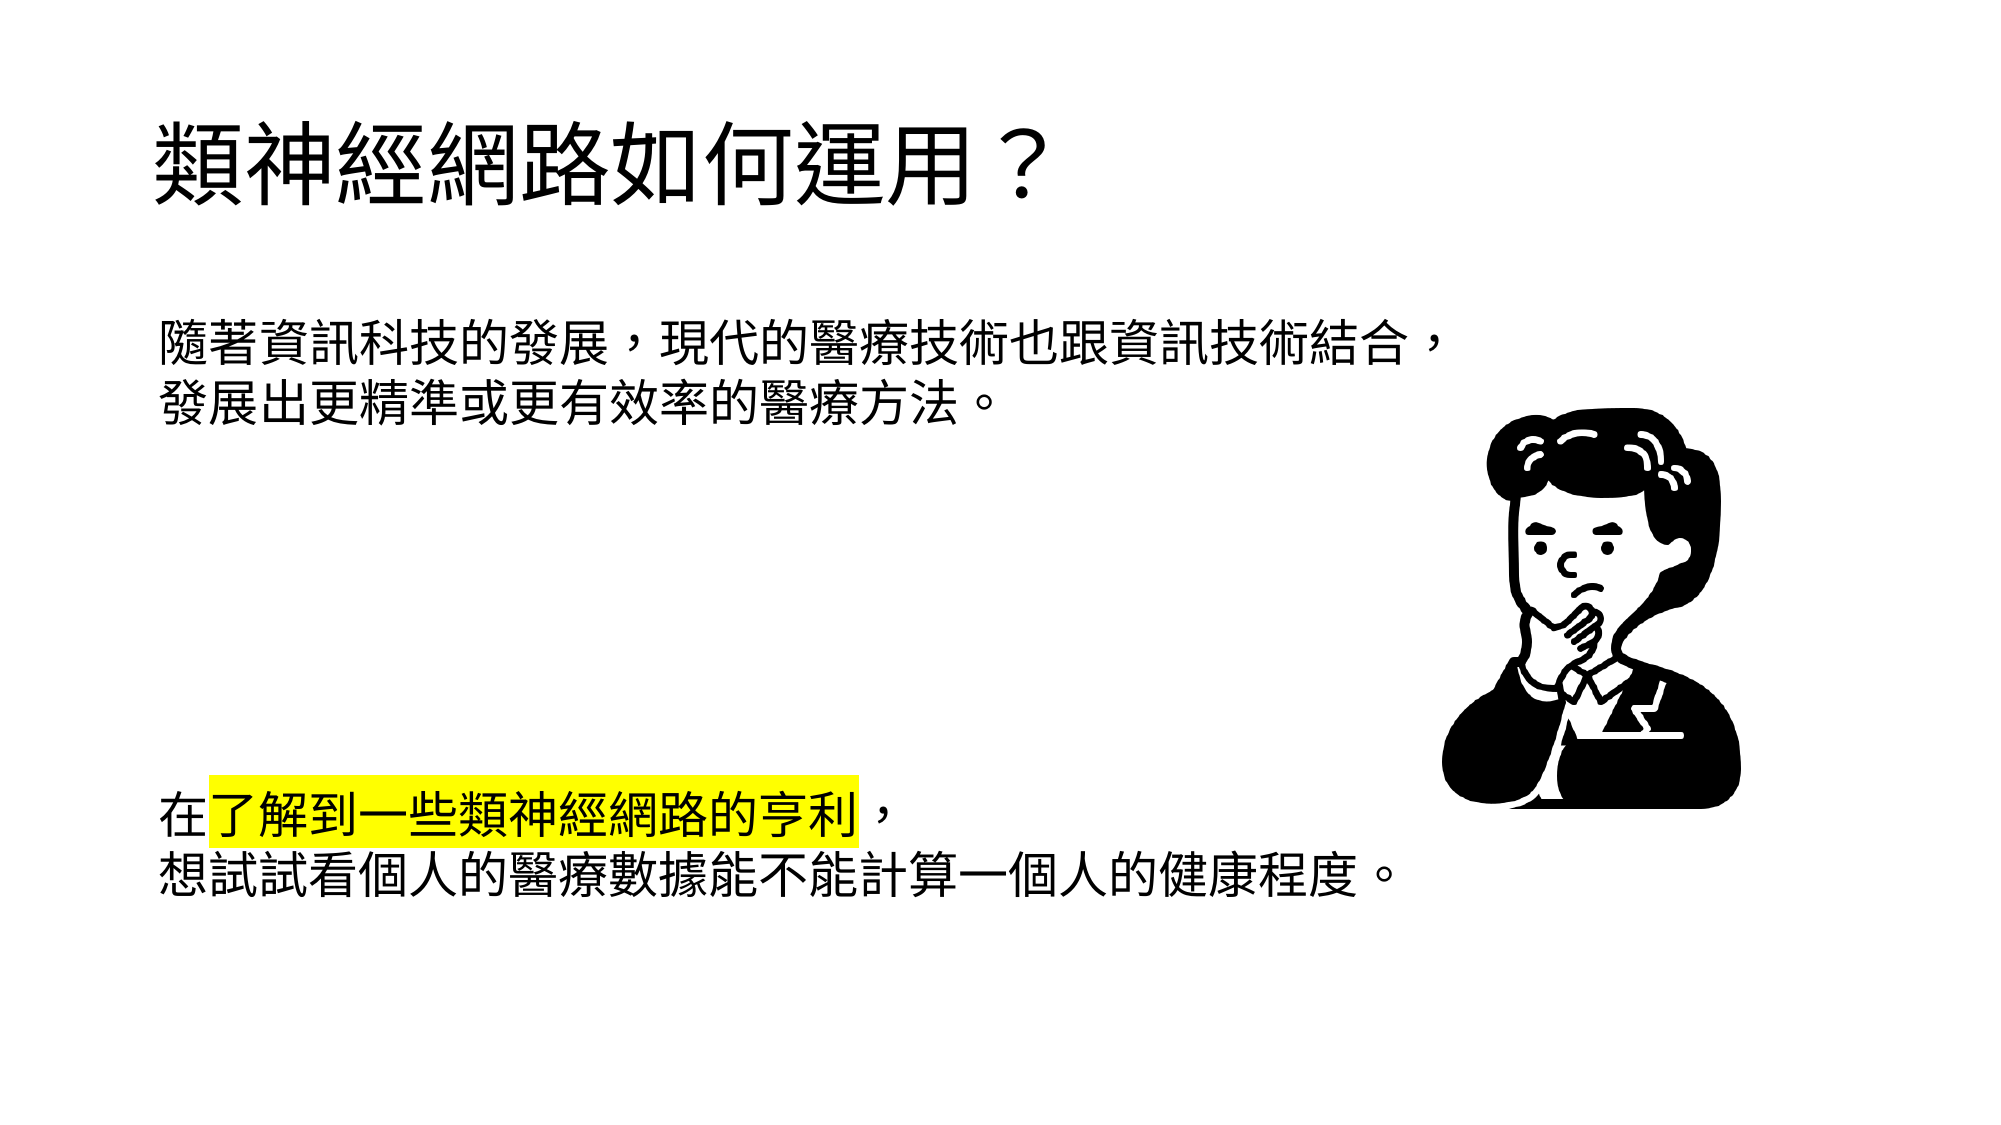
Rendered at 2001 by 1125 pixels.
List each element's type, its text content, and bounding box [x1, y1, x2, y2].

text_box 隨著資訊科技的發展，現代的醫療技術也跟資訊技術結合， 發展出更精準或更有效率的醫療方法。 [144, 303, 1474, 439]
text_box 在了解到一些類神經網路的亨利， 想試試看個人的醫療數據能不能計算一個人的健康程度。 [143, 775, 1424, 911]
picture [1373, 394, 1801, 822]
title 類神經網路如何運用？ [137, 59, 1863, 278]
